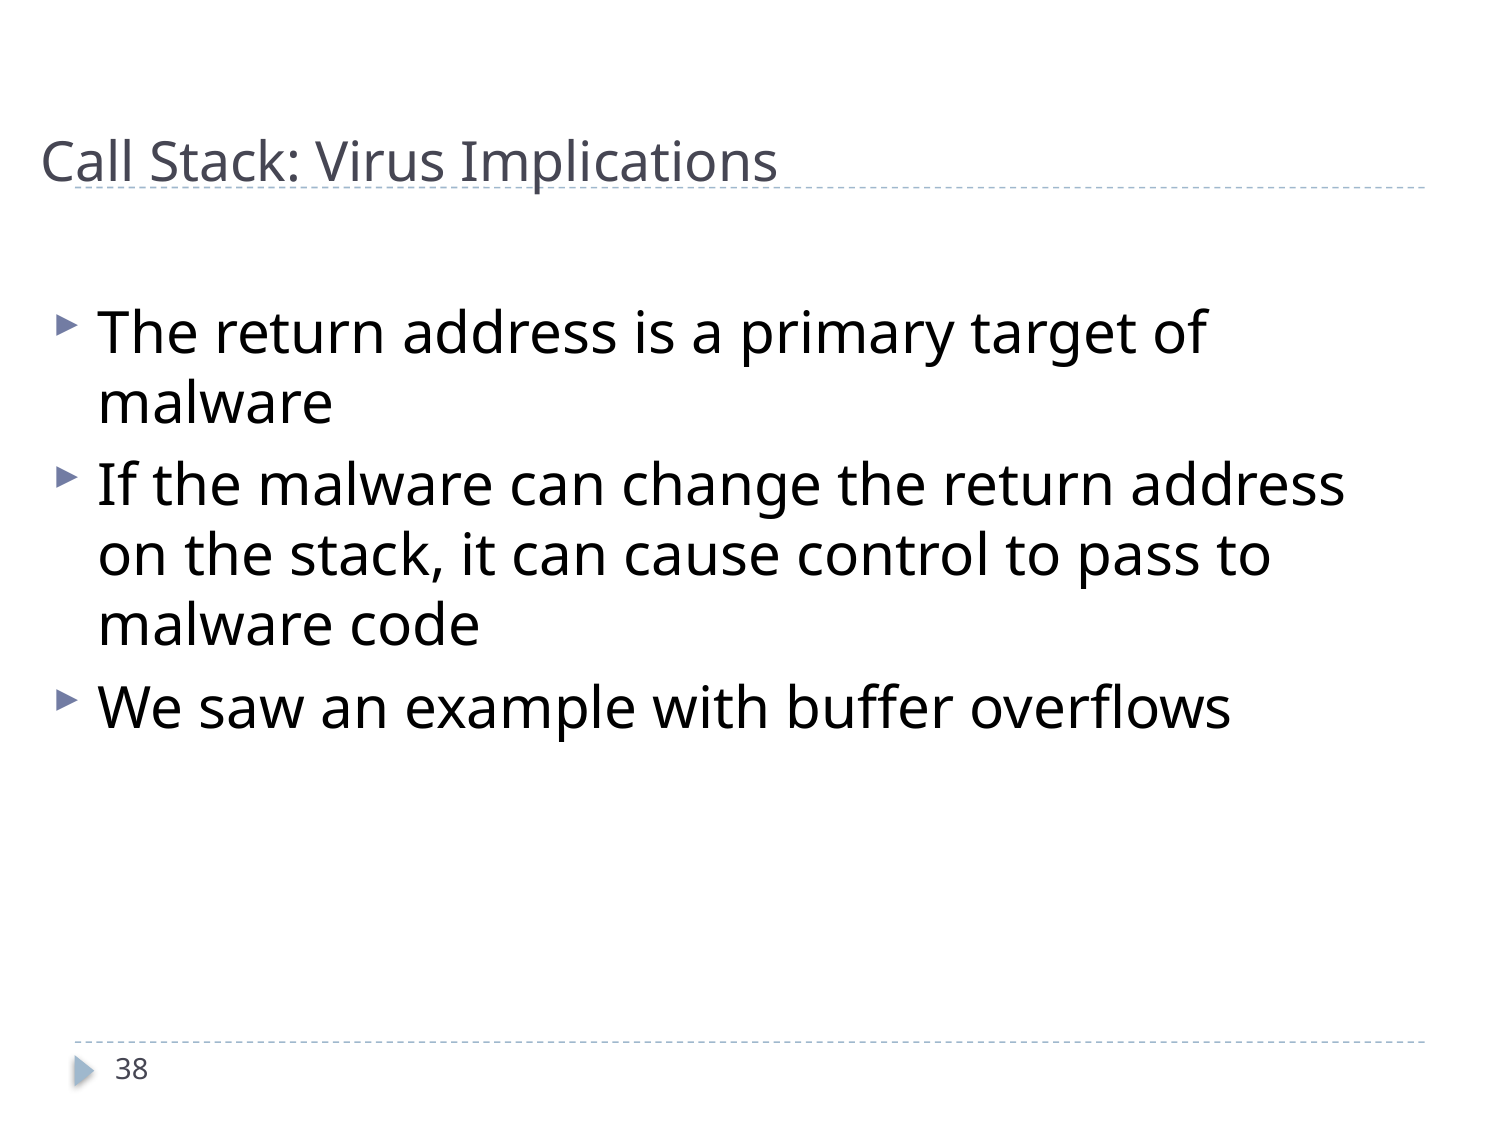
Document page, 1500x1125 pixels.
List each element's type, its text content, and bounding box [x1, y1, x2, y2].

list The return address is a primary target of malware If the malware can change the return address on the stack, it can cause control to pass to malware code We saw an example with buffer overflows [37, 287, 1375, 1000]
slide_number 38 [100, 1042, 426, 1103]
title Call Stack: Virus Implications [25, 118, 1455, 201]
